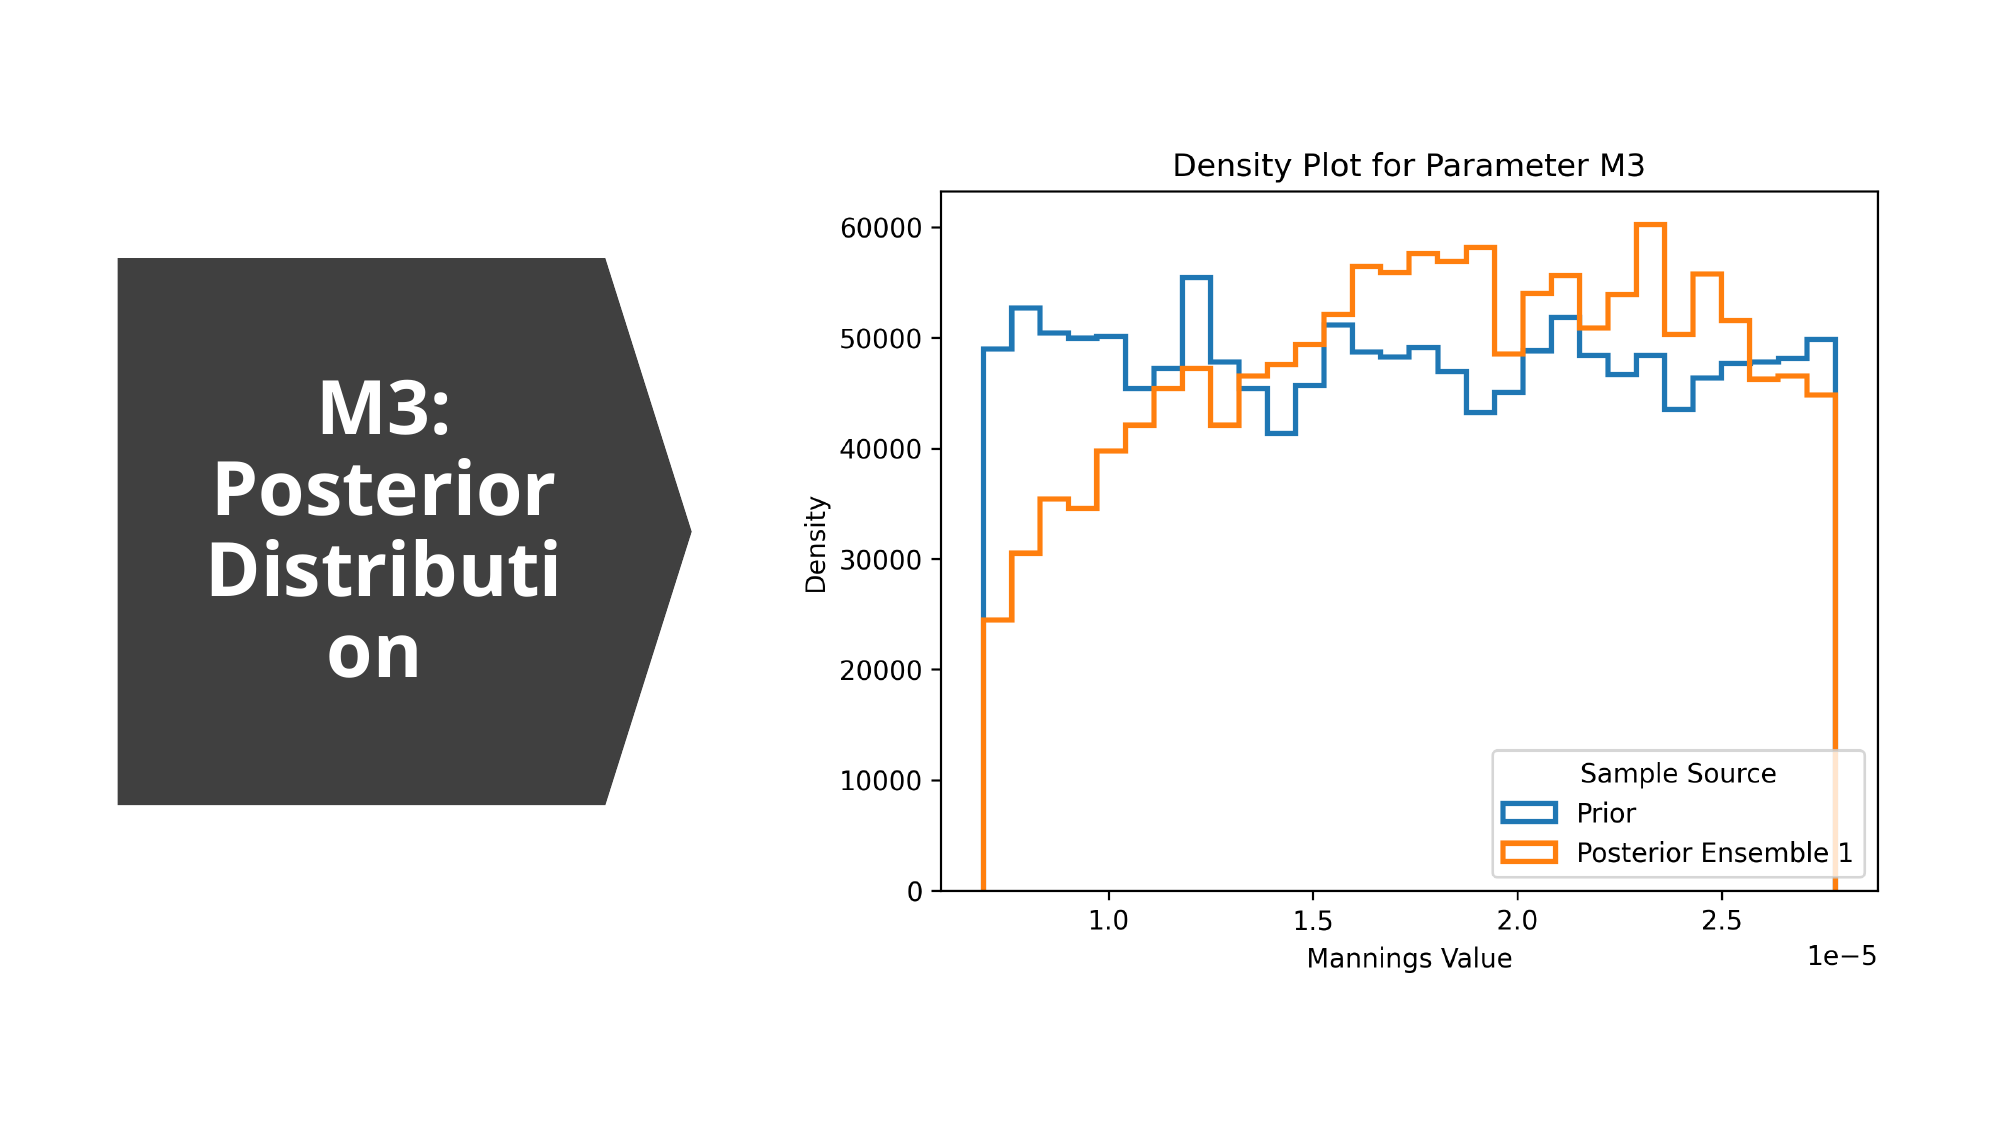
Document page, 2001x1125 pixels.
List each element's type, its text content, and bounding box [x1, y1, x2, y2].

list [783, 133, 1897, 992]
title M3: Posterior Distribution [168, 322, 601, 741]
text_box [116, 256, 694, 807]
